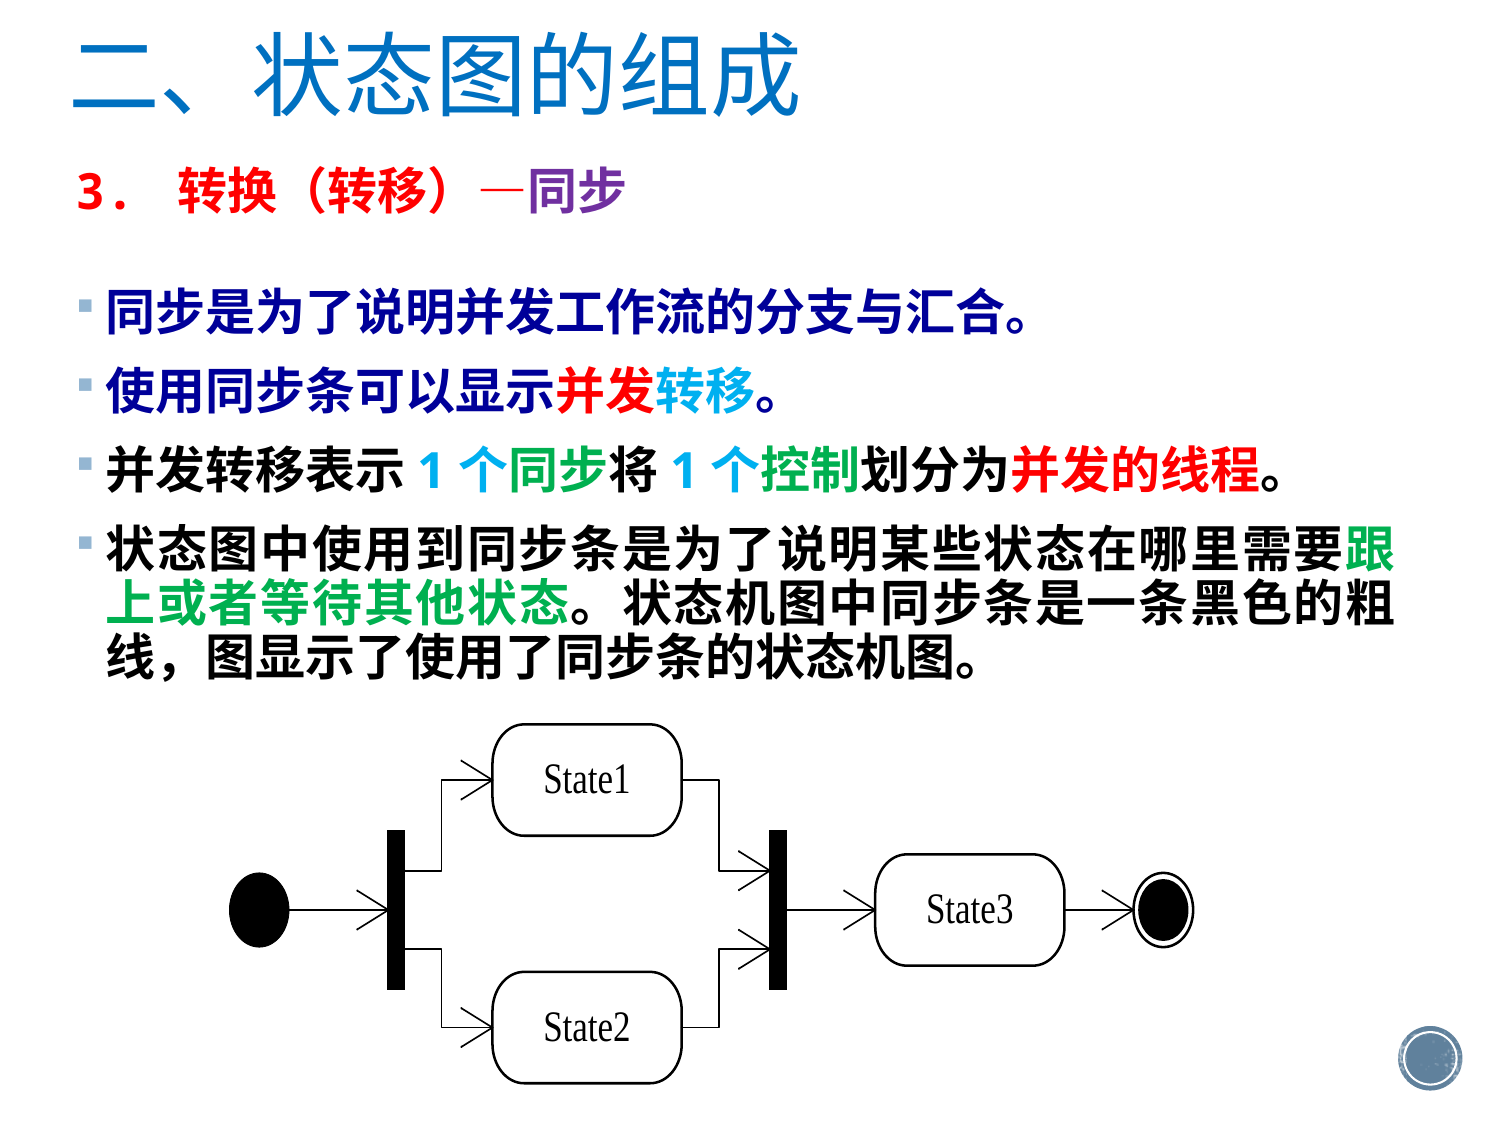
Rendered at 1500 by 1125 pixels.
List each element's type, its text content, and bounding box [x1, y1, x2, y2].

text_box 3. 转换（转移）—同步 [60, 152, 1100, 221]
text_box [225, 716, 1201, 1092]
list 同步是为了说明并发工作流的分支与汇合。 使用同步条可以显示并发转移。 并发转移表示1个同步将1个控制划分为并发的线程。 状态图中使用到同步条是为了说明某些状态在哪里需要跟上或者等待其他状态。状态机图中同步条是一条黑色的粗线，图显示了使用了同步条的状态机图。 [60, 280, 1411, 1092]
text_box 二、状态图的组成 [53, 21, 1329, 139]
